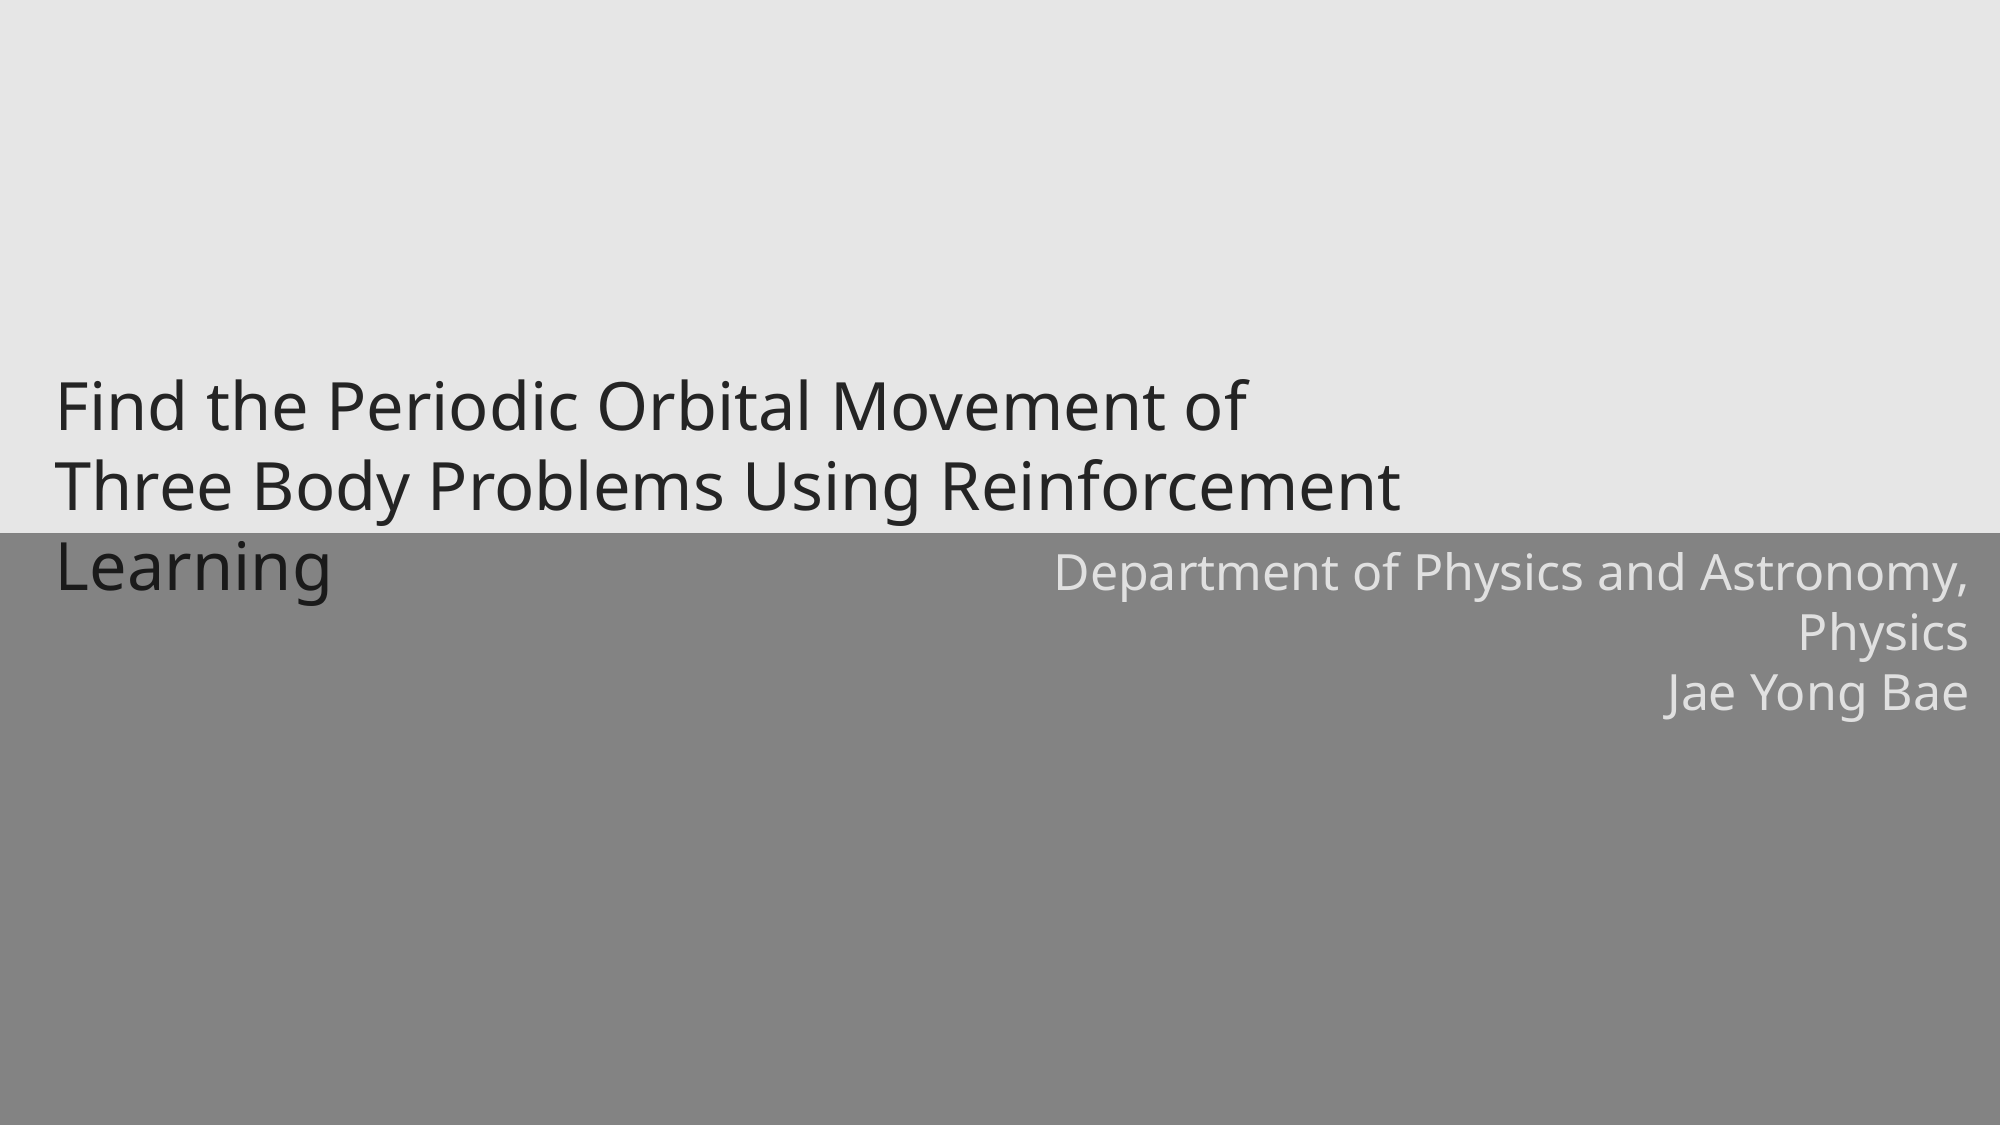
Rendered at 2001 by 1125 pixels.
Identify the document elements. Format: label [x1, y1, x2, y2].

text_box [0, 0, 2000, 1125]
